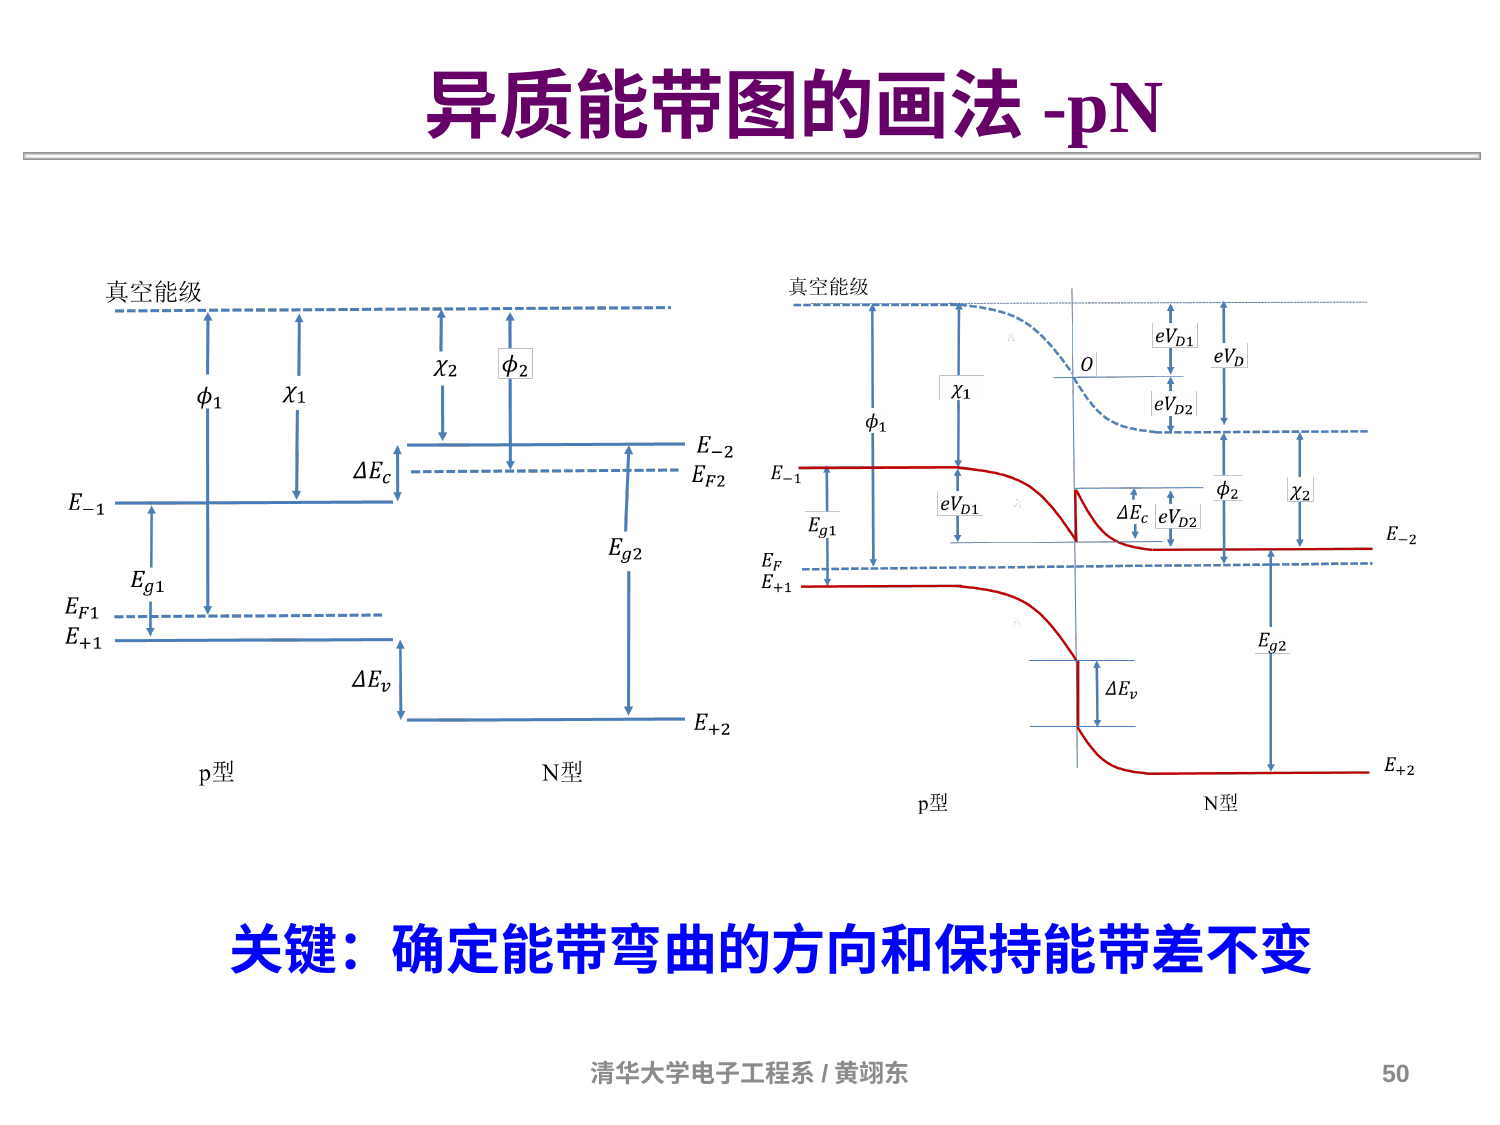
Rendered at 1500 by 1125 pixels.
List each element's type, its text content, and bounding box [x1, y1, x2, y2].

text_box [23, 152, 1481, 160]
text_box 关键：确定能带弯曲的方向和保持能带差不变 [214, 908, 1422, 979]
footer 清华大学电子工程系/黄翊东 [512, 1042, 988, 1103]
picture [751, 266, 1428, 828]
slide_number 50 [1074, 1042, 1425, 1103]
picture [52, 266, 746, 802]
text_box 异质能带图的画法-pN [409, 8, 1487, 197]
